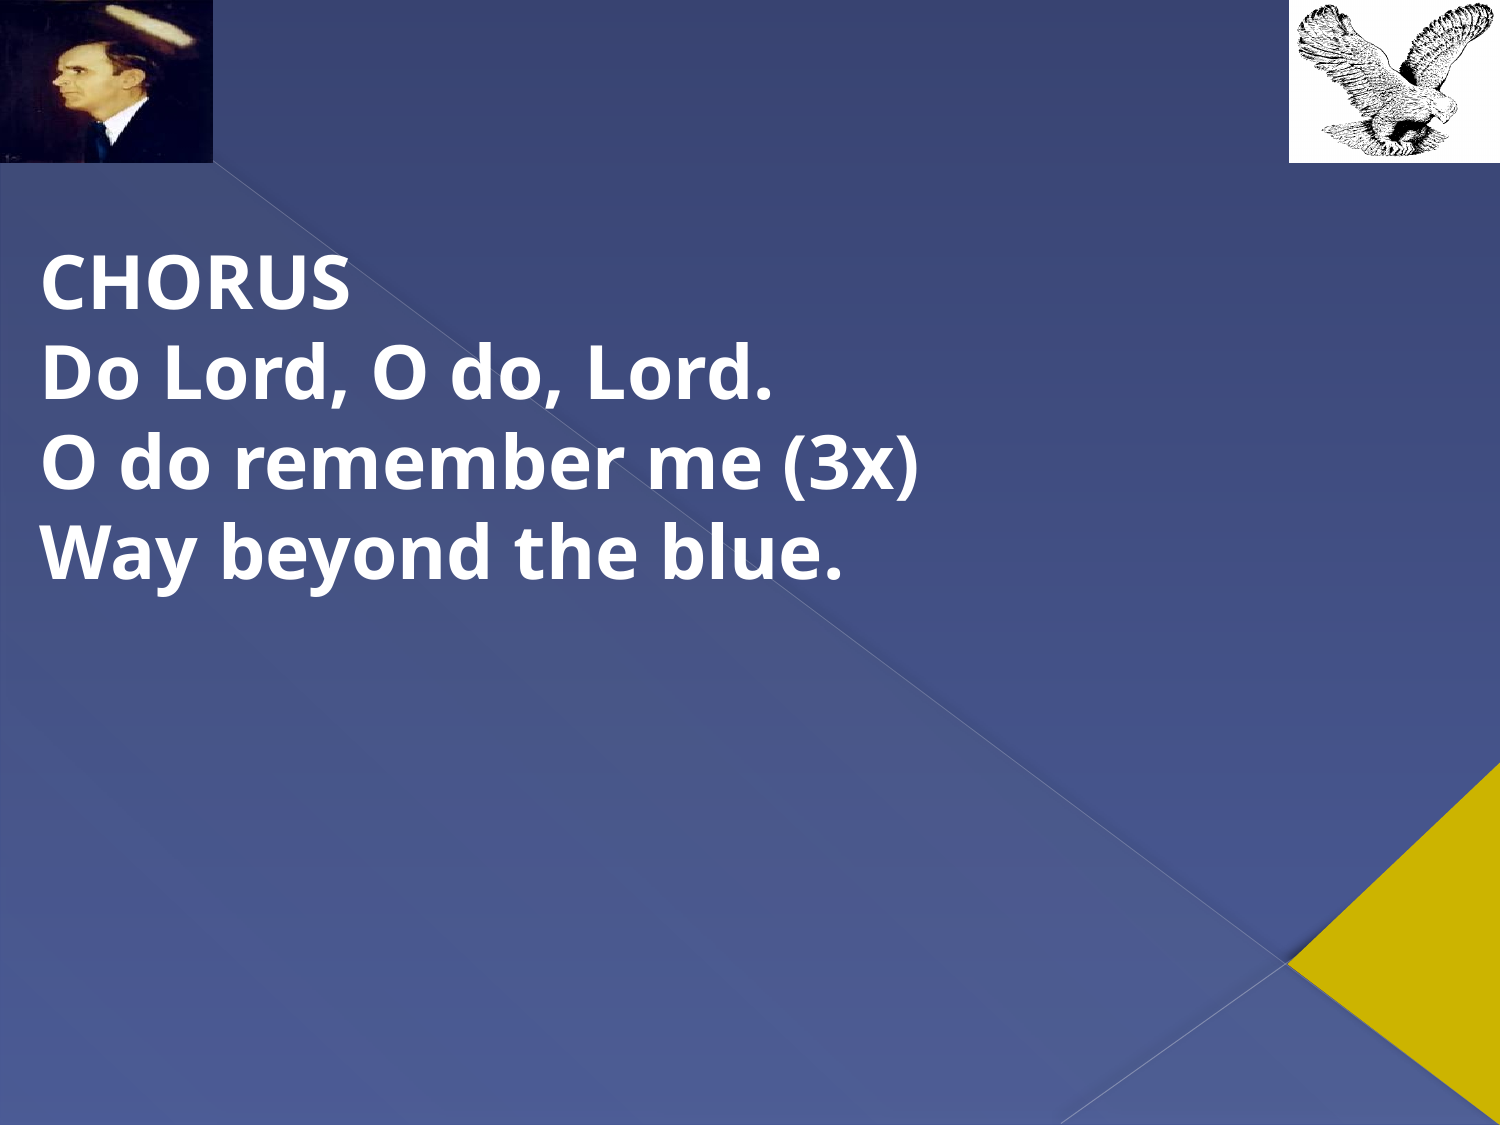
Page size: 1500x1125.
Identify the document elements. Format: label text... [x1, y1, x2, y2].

picture [0, 0, 213, 163]
text_box CHORUS Do Lord, O do, Lord. O do remember me (3x) Way beyond the blue. [24, 137, 1500, 603]
text_box [1285, 760, 1500, 1125]
picture [1288, 0, 1500, 163]
